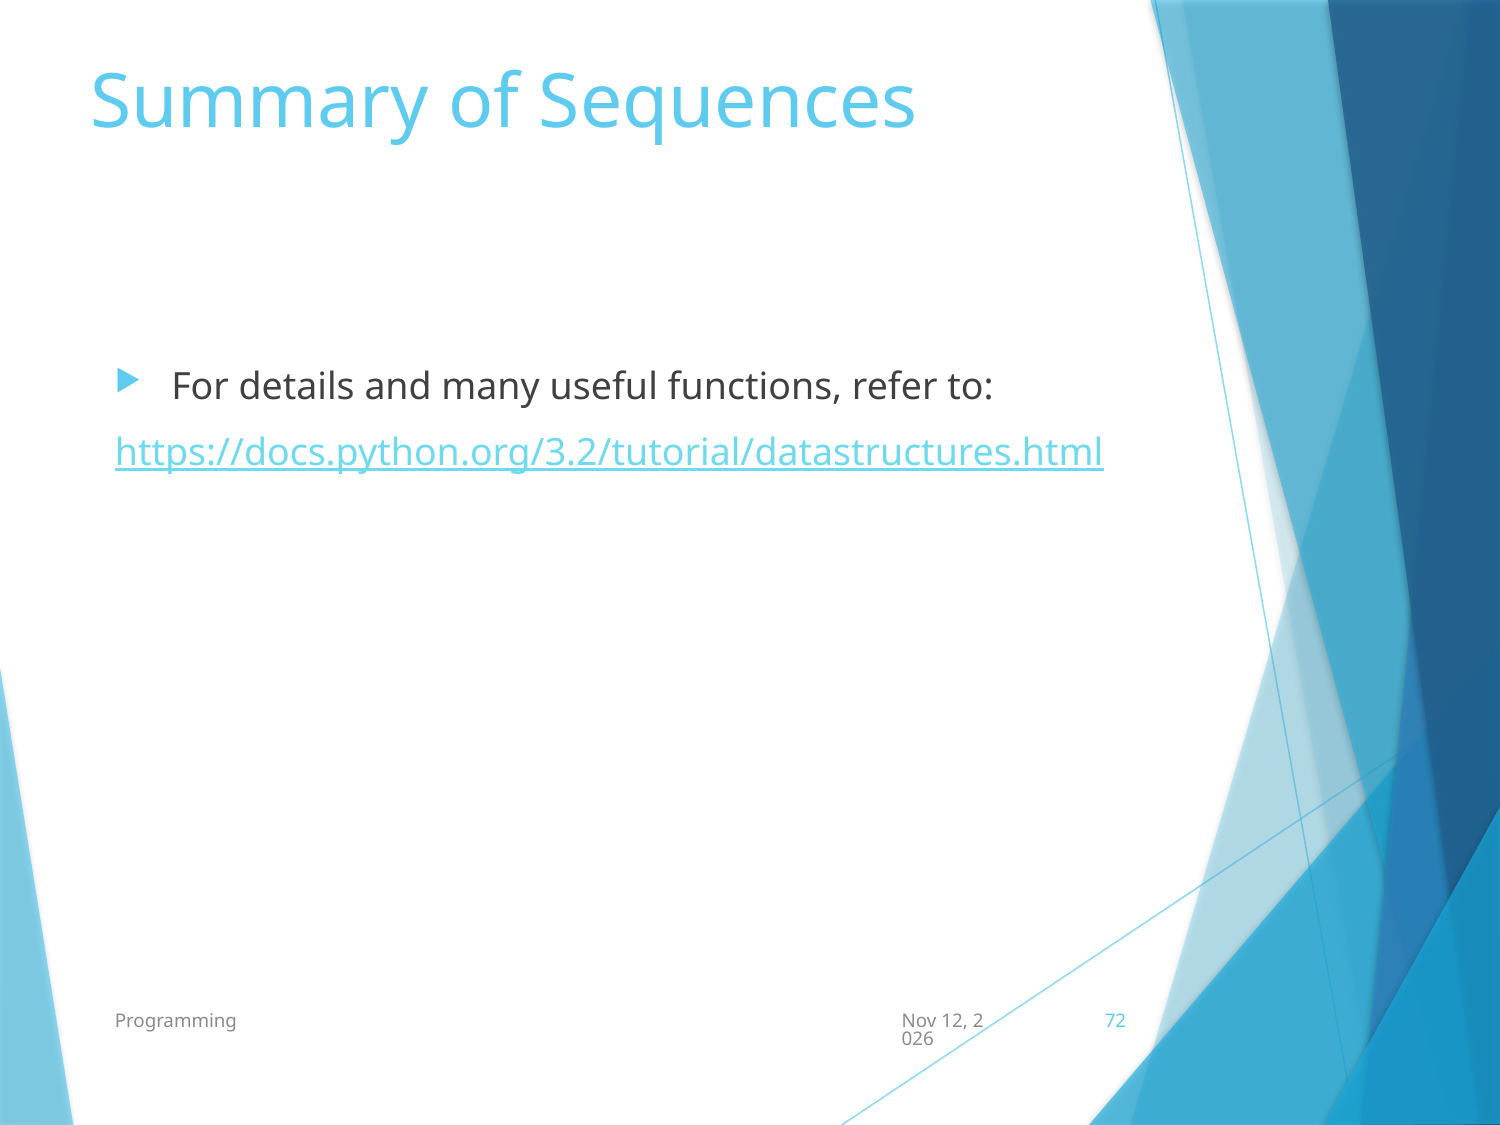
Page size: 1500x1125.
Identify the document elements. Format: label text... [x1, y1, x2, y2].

footer Programming [99, 991, 859, 1051]
slide_number Aug-23 [886, 991, 999, 1051]
list For details and many useful functions, refer to: https://docs.python.org/3.2/tutorial/datastructures.html [99, 354, 1142, 992]
slide_number 72 [1057, 991, 1142, 1051]
title Summary of Sequences [75, 45, 1425, 196]
